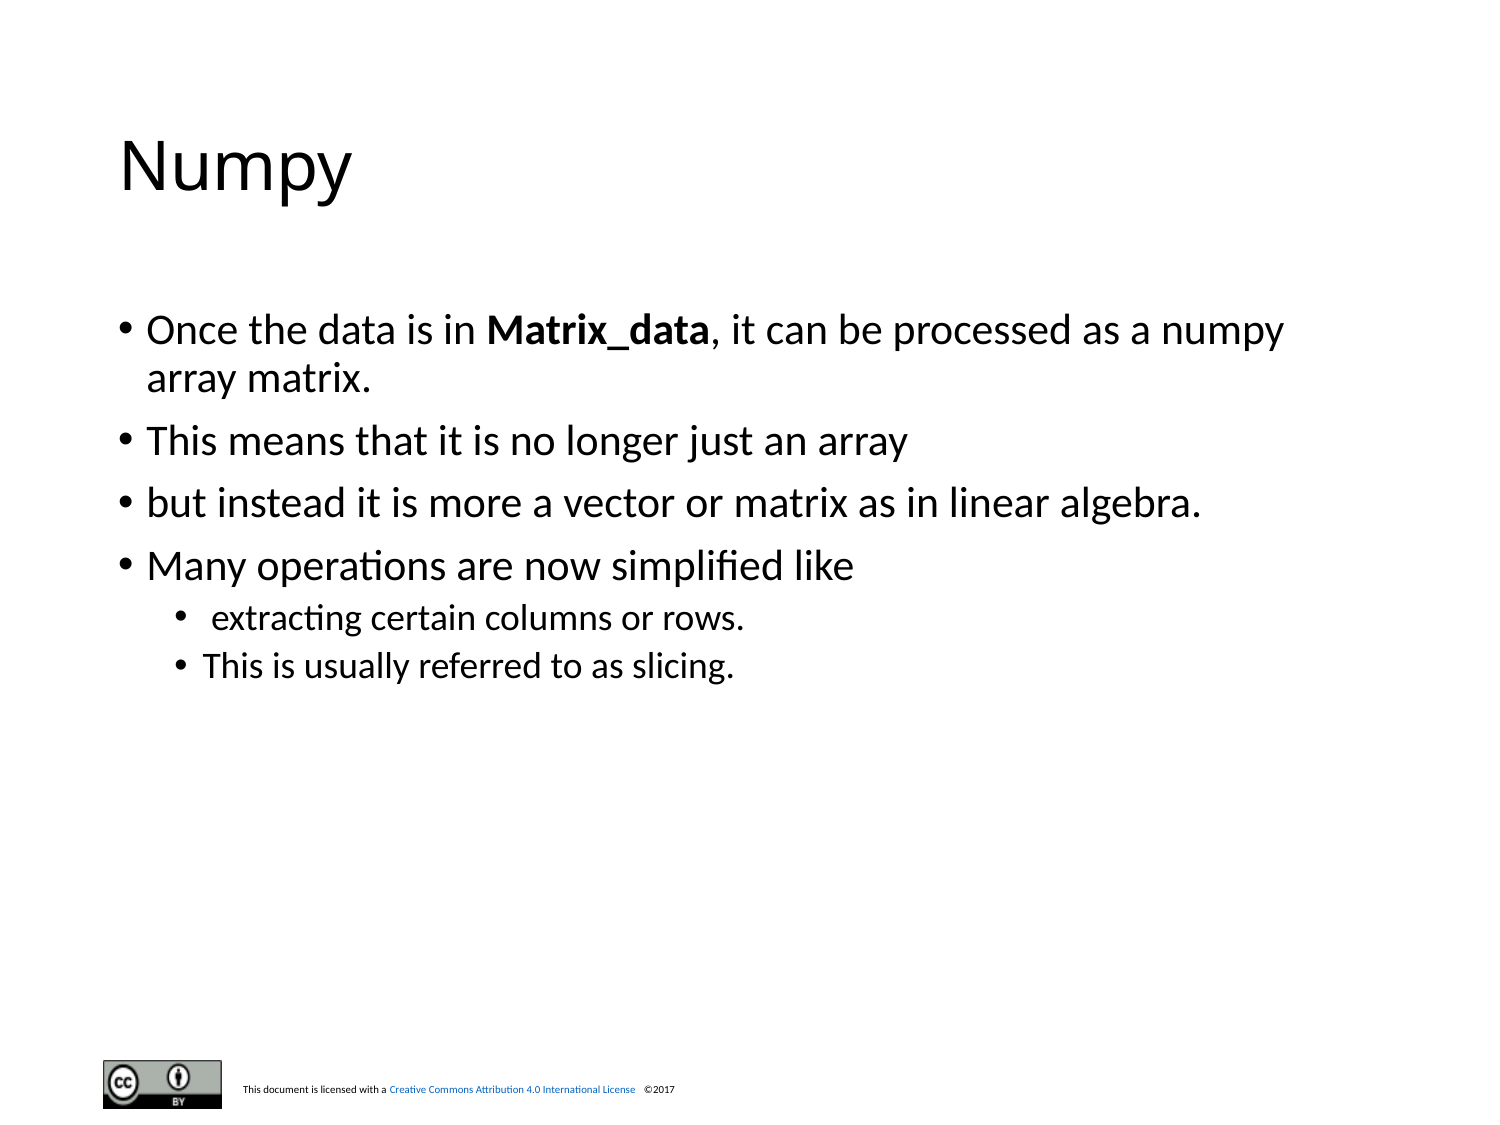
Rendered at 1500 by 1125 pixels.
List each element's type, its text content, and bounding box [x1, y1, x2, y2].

list Once the data is in Matrix_data, it can be processed as a numpy array matrix. This means that it is no longer just an array but instead it is more a vector or matrix as in linear algebra. Many operations are now simplified like extracting certain columns or rows. This is usually referred to as slicing. [103, 299, 1397, 1014]
title Numpy [103, 59, 1397, 278]
picture [103, 1060, 222, 1109]
